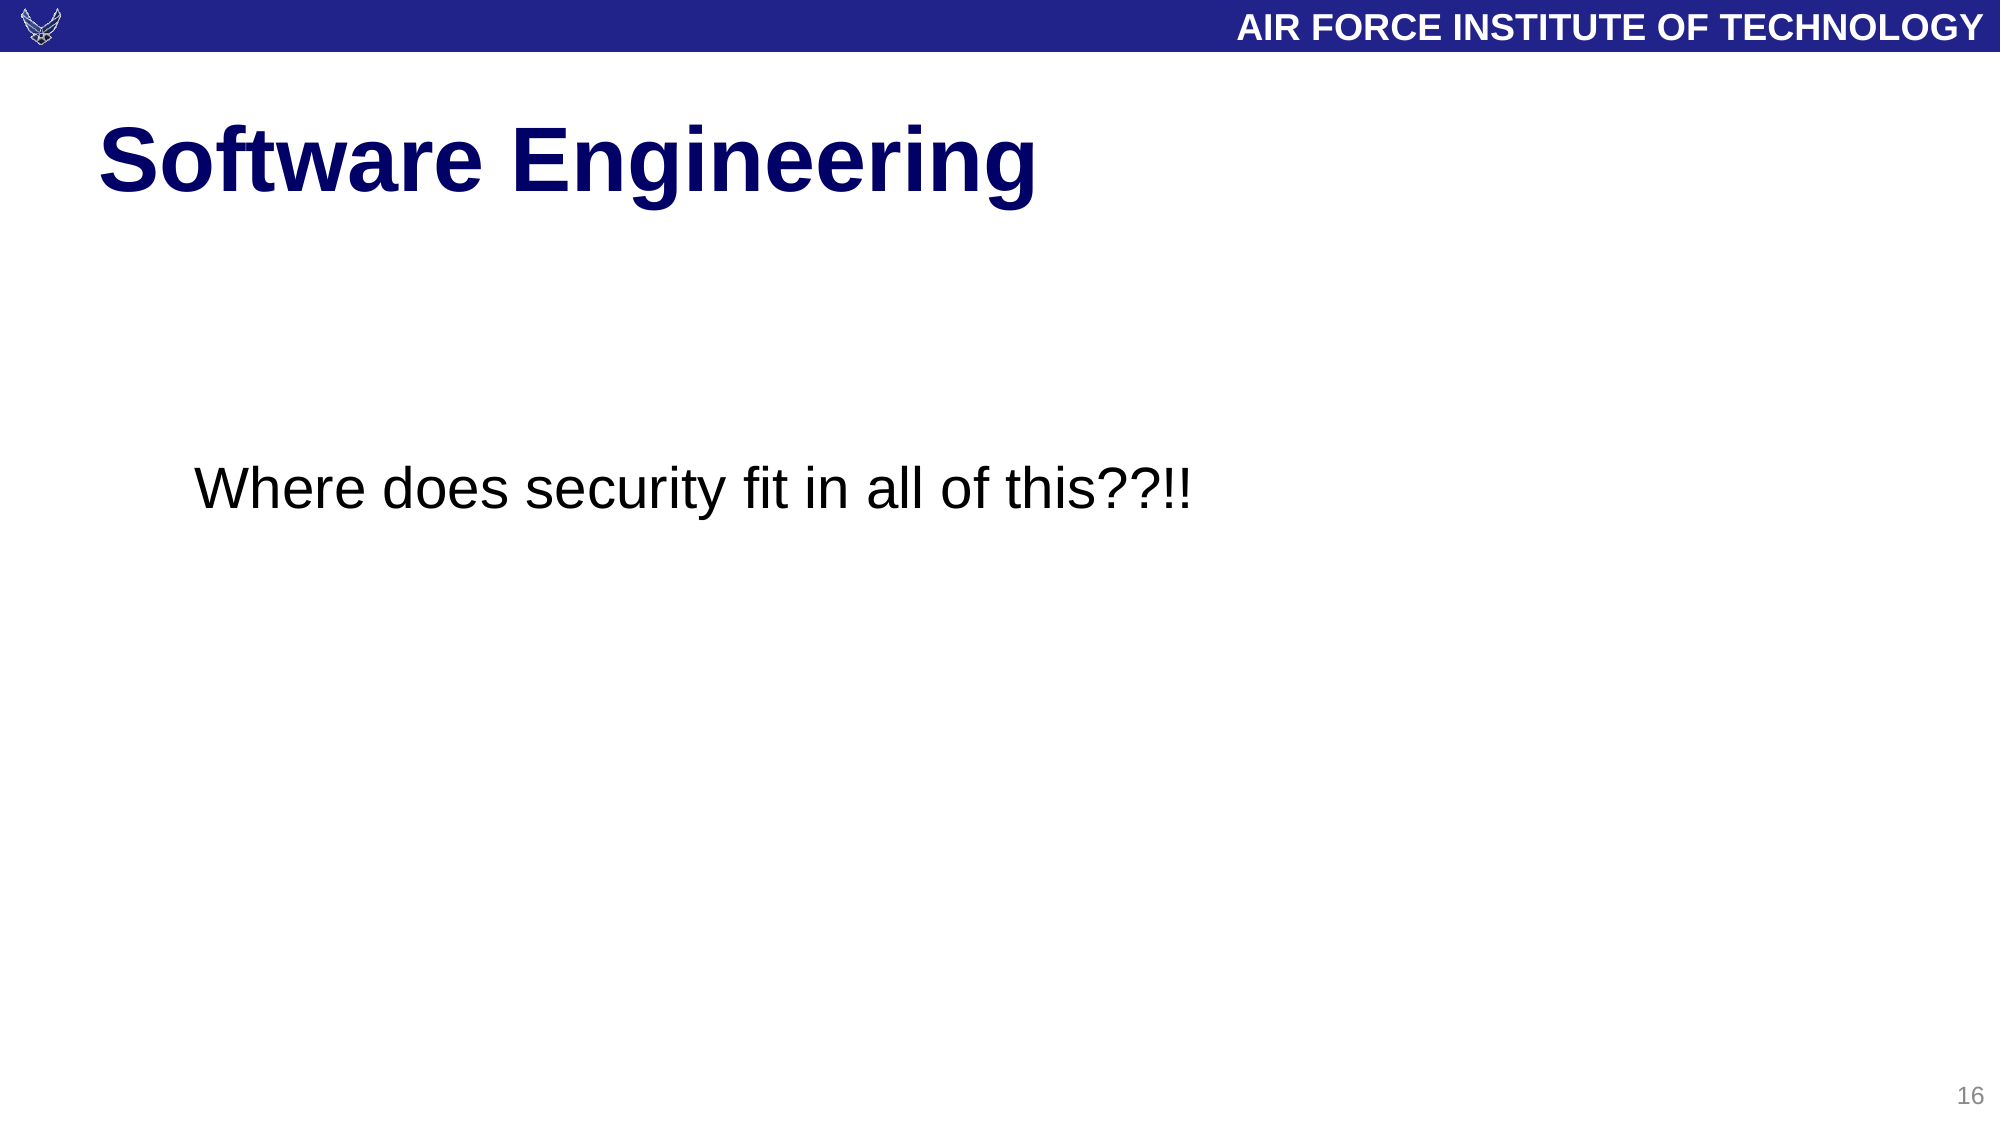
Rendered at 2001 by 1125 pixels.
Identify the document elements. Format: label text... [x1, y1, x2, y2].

slide_number 16 [1533, 1065, 2000, 1125]
title Software Engineering [83, 92, 1784, 262]
list Where does security fit in all of this??!! [83, 279, 1307, 1099]
picture [21, 8, 61, 45]
